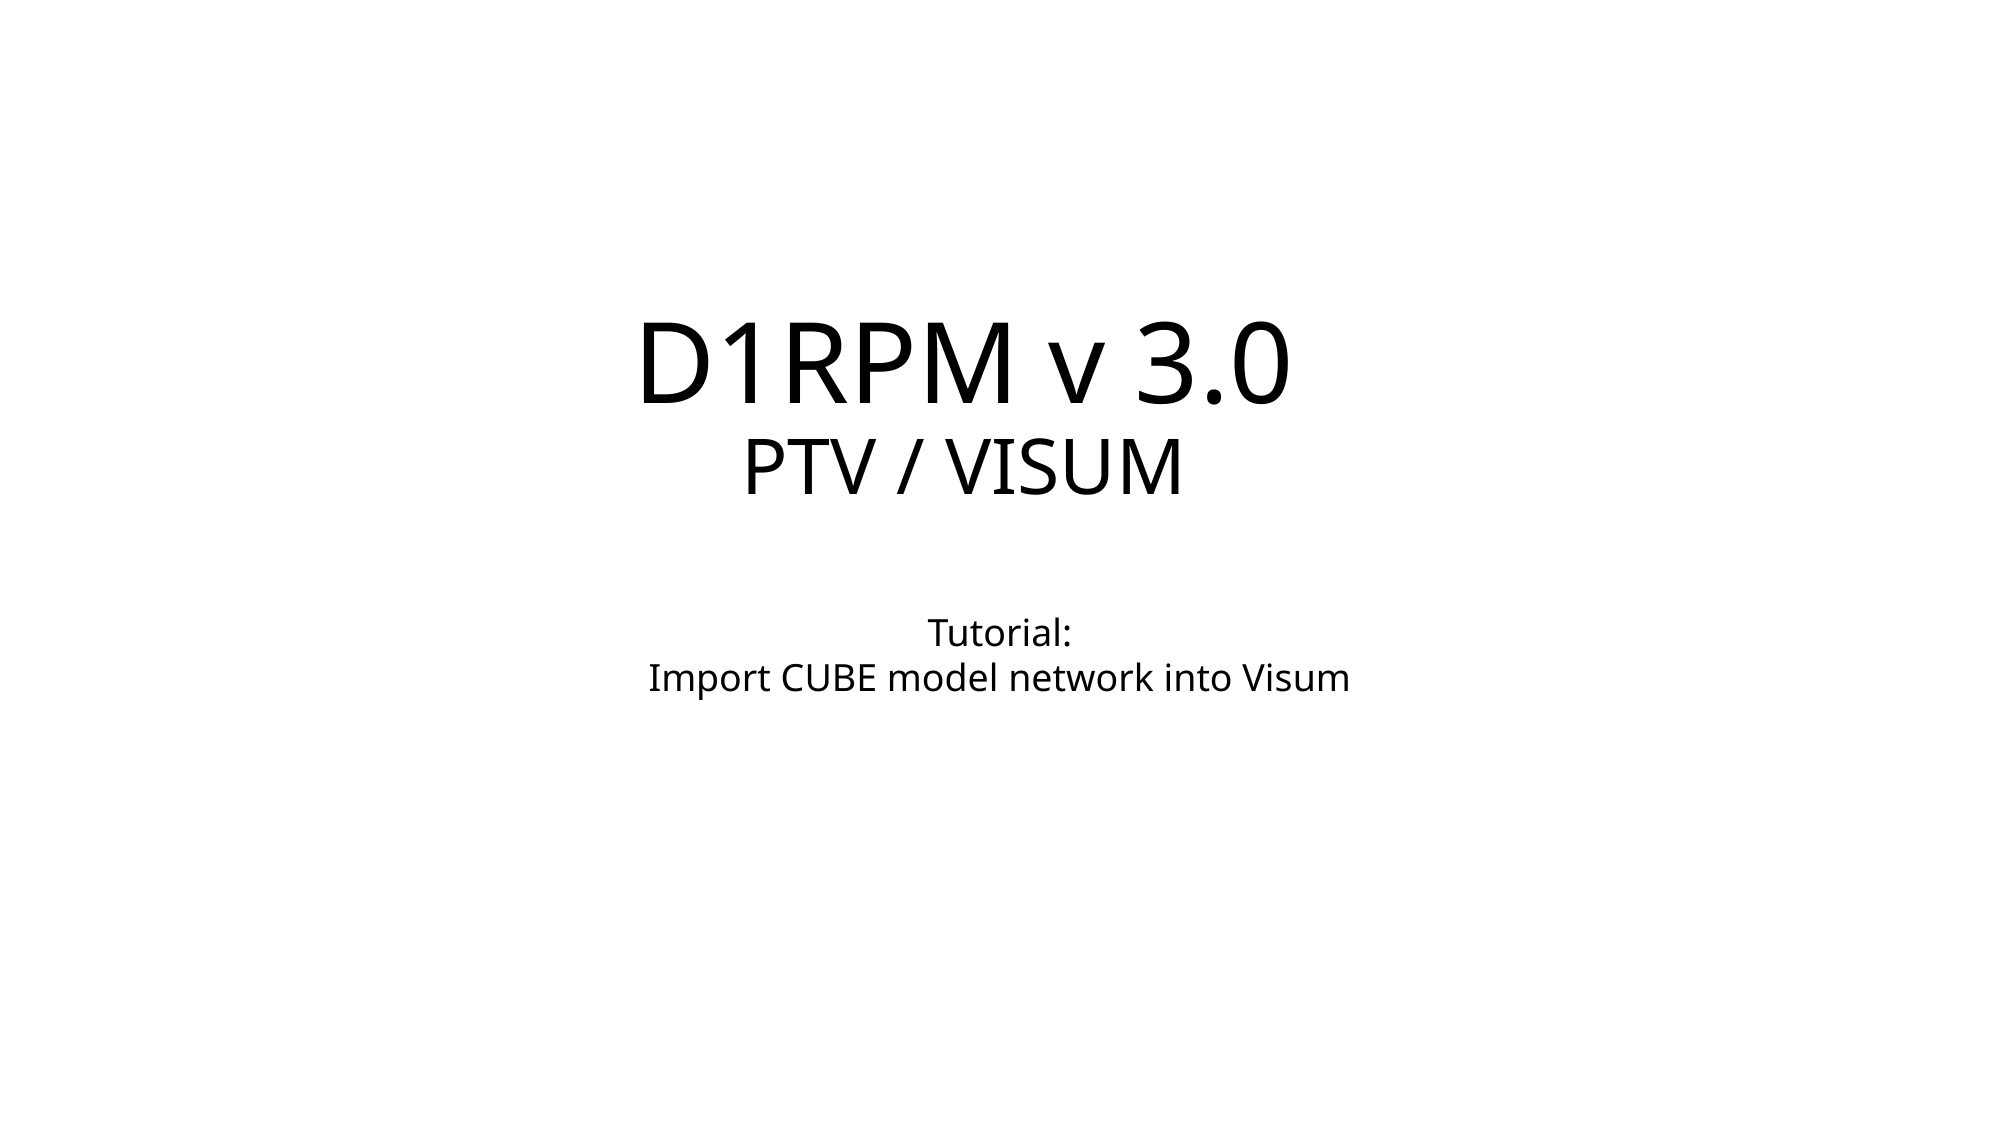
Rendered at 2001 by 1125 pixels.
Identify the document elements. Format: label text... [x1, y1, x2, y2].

text_box D1RPM v 3.0 PTV / VISUM [213, 299, 1714, 539]
text_box Tutorial: Import CUBE model network into Visum [462, 601, 1538, 707]
